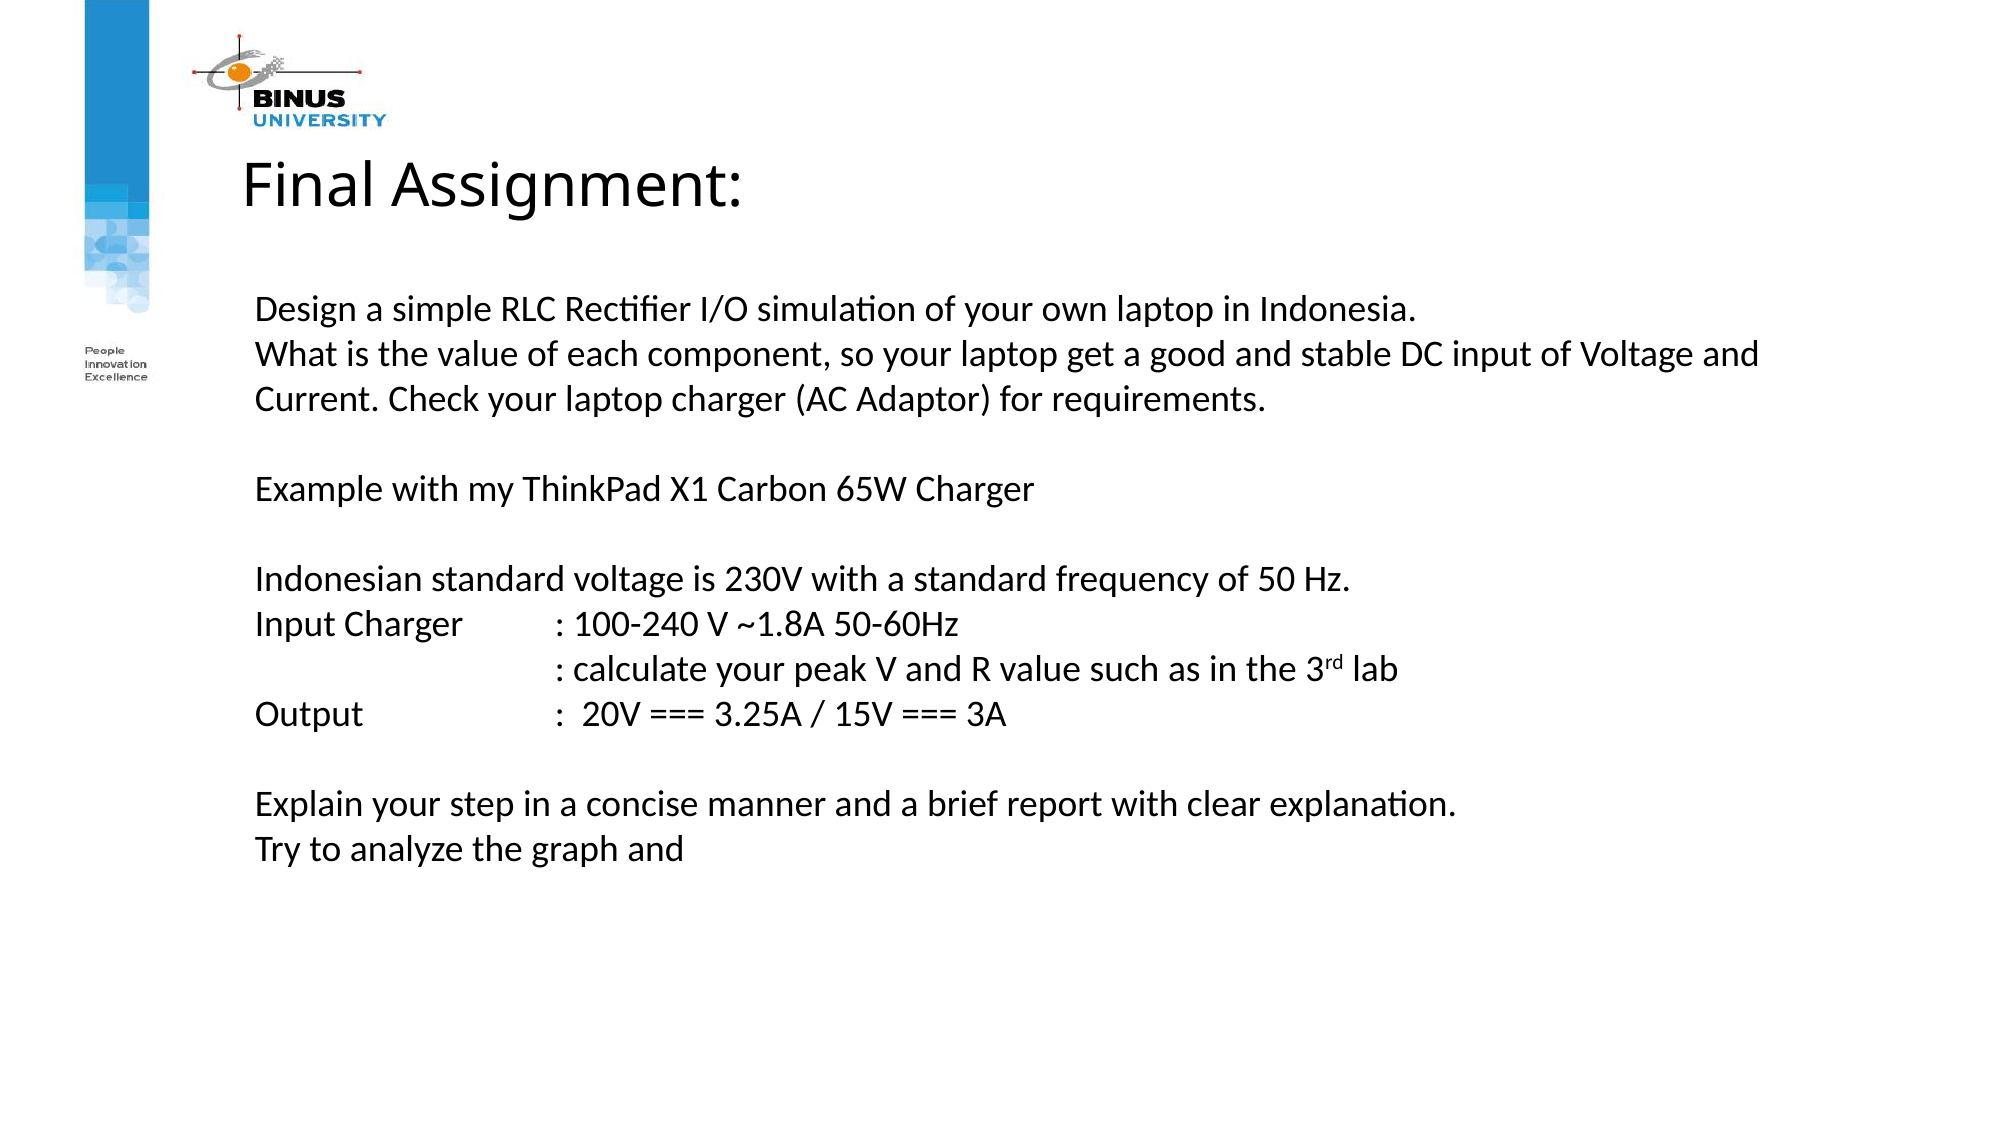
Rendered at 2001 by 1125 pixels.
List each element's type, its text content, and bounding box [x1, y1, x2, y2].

picture [0, 0, 2000, 1124]
text_box Design a simple RLC Rectifier I/O simulation of your own laptop in Indonesia. What is the value of each component, so your laptop get a good and stable DC input of Voltage and Current. Check your laptop charger (AC Adaptor) for requirements. Example with my ThinkPad X1 Carbon 65W Charger Indonesian standard voltage is 230V with a standard frequency of 50 Hz. Input Charger : 100-240 V ~1.8A 50-60Hz : calculate your peak V and R value such as in the 3rd lab Output : 20V === 3.25A / 15V === 3A Explain your step in a concise manner and a brief report with clear explanation. Try to analyze the graph and [240, 276, 1829, 876]
title Final Assignment: [224, 88, 2000, 277]
